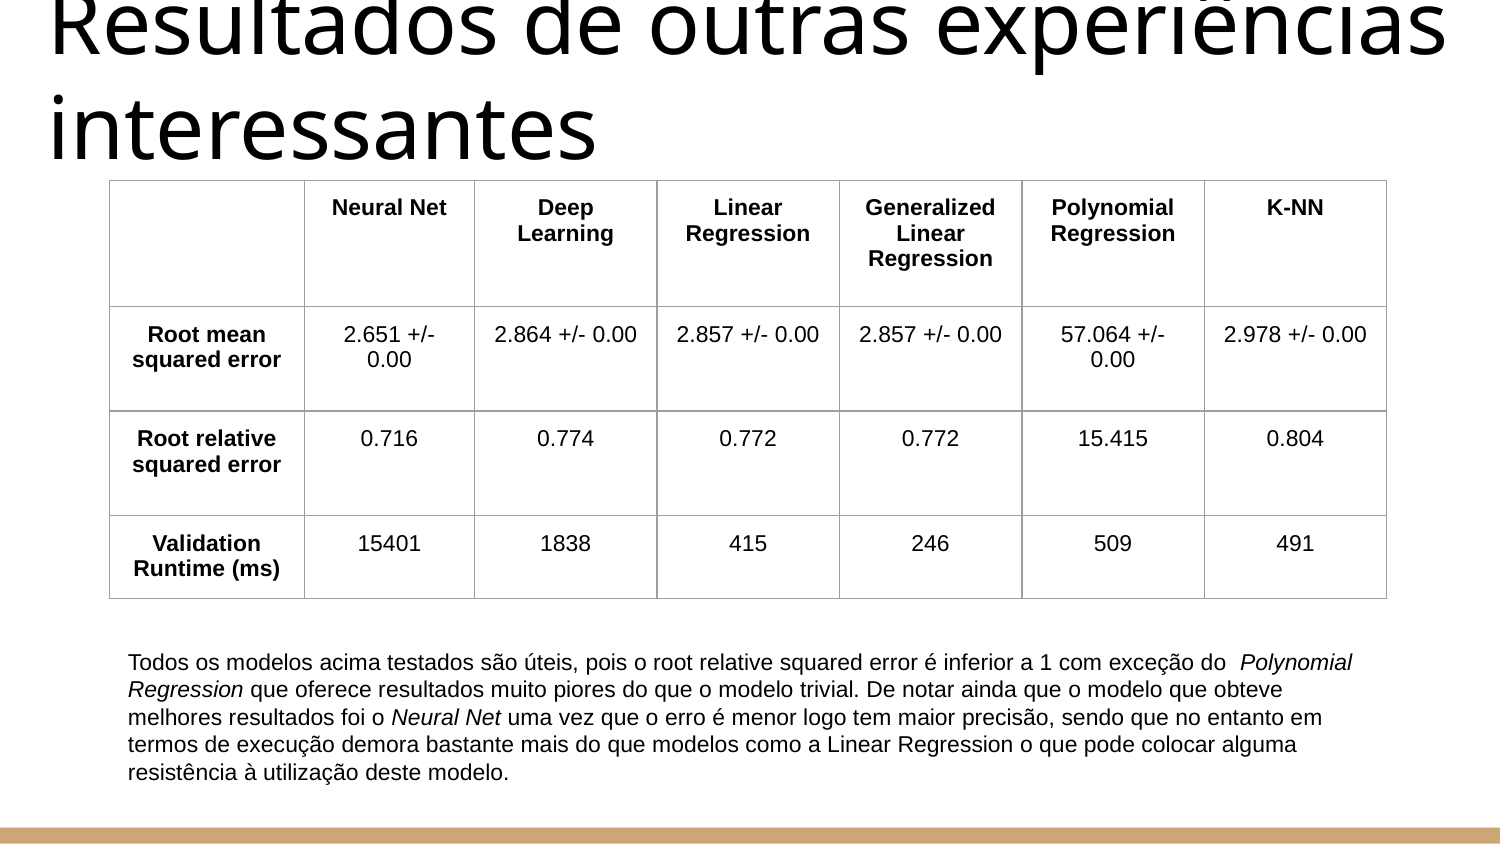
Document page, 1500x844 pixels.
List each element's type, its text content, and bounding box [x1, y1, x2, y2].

table_cell Validation Runtime (ms) [110, 516, 304, 598]
table_cell 1838 [475, 516, 656, 598]
table_cell 2.857 +/- 0.00 [840, 307, 1021, 410]
table_header Deep Learning [475, 181, 656, 306]
table_cell 0.716 [305, 412, 474, 515]
table_cell 57.064 +/- 0.00 [1023, 307, 1204, 410]
text_box Resultados de outras experiências interessantes [32, 5, 1467, 139]
table_cell 491 [1205, 516, 1386, 598]
table_header Polynomial Regression [1023, 181, 1204, 306]
table_cell 2.864 +/- 0.00 [475, 307, 656, 410]
table_cell 2.651 +/- 0.00 [305, 307, 474, 410]
table_cell 0.772 [840, 412, 1021, 515]
table_cell 15.415 [1023, 412, 1204, 515]
table_cell 509 [1023, 516, 1204, 598]
table_cell Root relative squared error [110, 412, 304, 515]
table_header Generalized Linear Regression [840, 181, 1021, 306]
table_cell 0.774 [475, 412, 656, 515]
table_cell Root mean squared error [110, 307, 304, 410]
table_cell 15401 [305, 516, 474, 598]
table_header [110, 181, 304, 306]
table_header K-NN [1205, 181, 1386, 306]
table_header Linear Regression [658, 181, 839, 306]
table_cell 2.857 +/- 0.00 [658, 307, 839, 410]
table_cell 246 [840, 516, 1021, 598]
table_cell 415 [658, 516, 839, 598]
table_cell 2.978 +/- 0.00 [1205, 307, 1386, 410]
text_box Todos os modelos acima testados são úteis, pois o root relative squared error é inferior a 1 com exceção do Polynomial Regression que oferece resultados muito piores do que o modelo trivial. De notar ainda que o modelo que obteve melhores resultados foi o Neural Net uma vez que o erro é menor logo tem maior precisão, sendo que no entanto em termos de execução demora bastante mais do que modelos como a Linear Regression o que pode colocar alguma resistência à utilização deste modelo. [112, 632, 1387, 749]
table_cell 0.804 [1205, 412, 1386, 515]
table_cell 0.772 [658, 412, 839, 515]
table_header Neural Net [305, 181, 474, 306]
